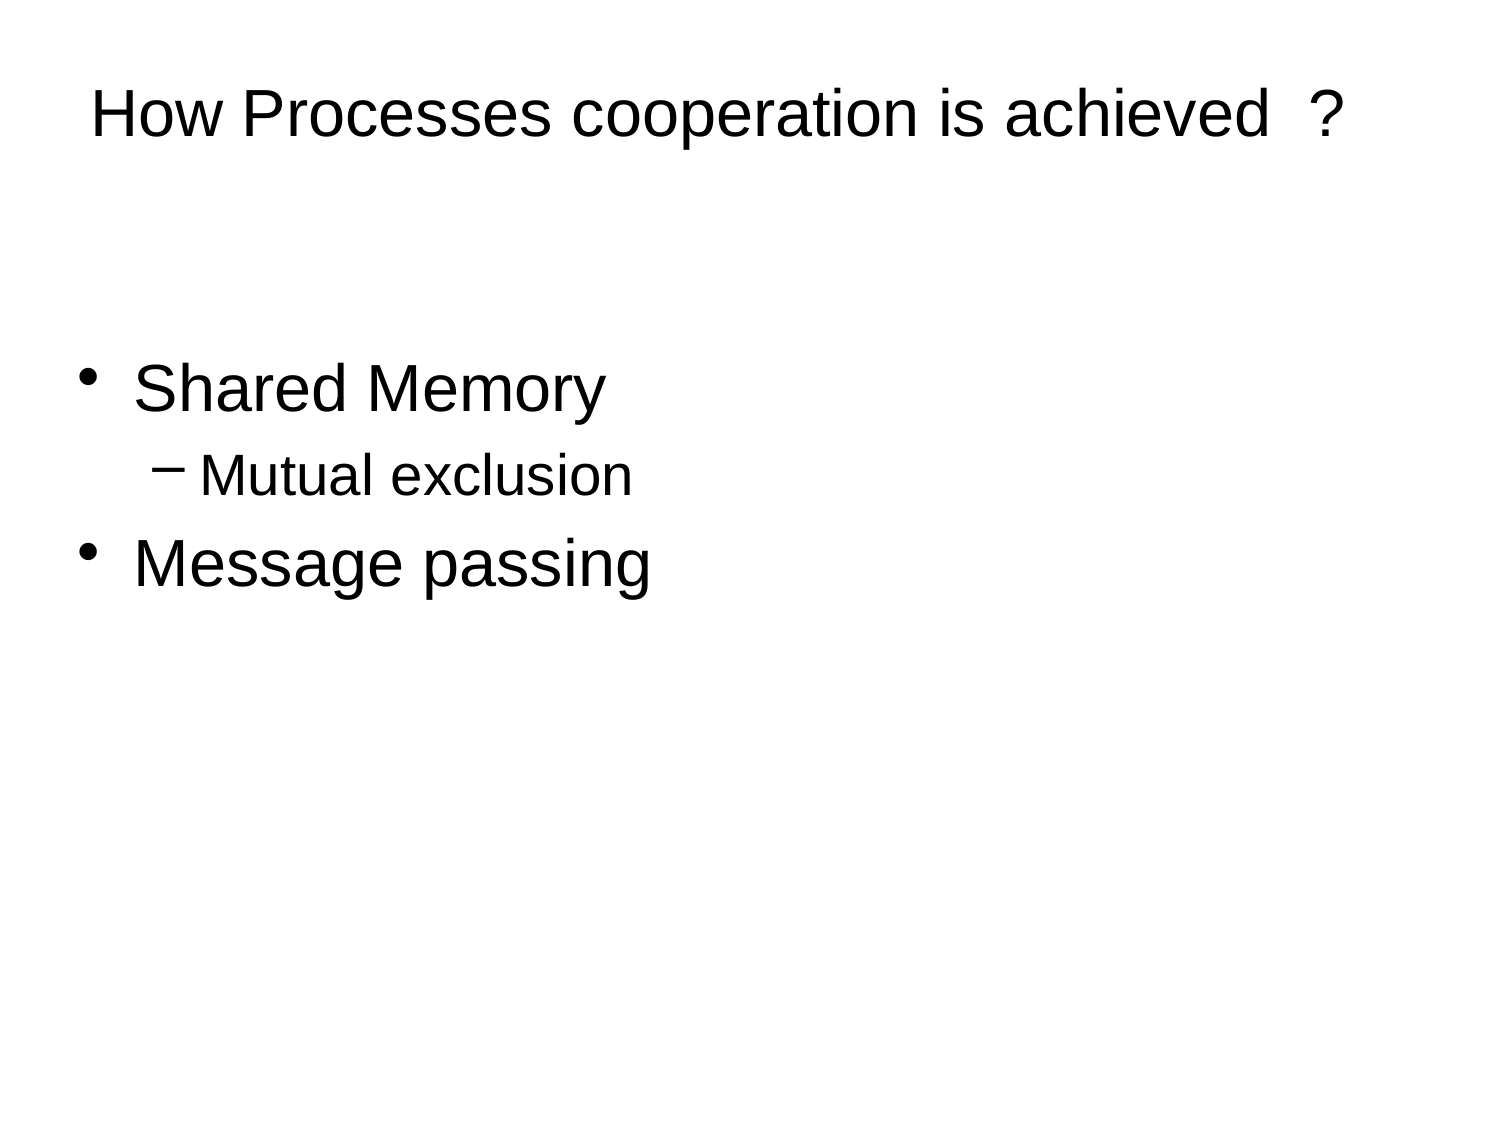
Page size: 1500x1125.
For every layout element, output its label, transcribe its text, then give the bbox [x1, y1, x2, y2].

list Shared Memory Mutual exclusion Message passing [62, 337, 1413, 1018]
title How Processes cooperation is achieved ? [74, 44, 1426, 176]
